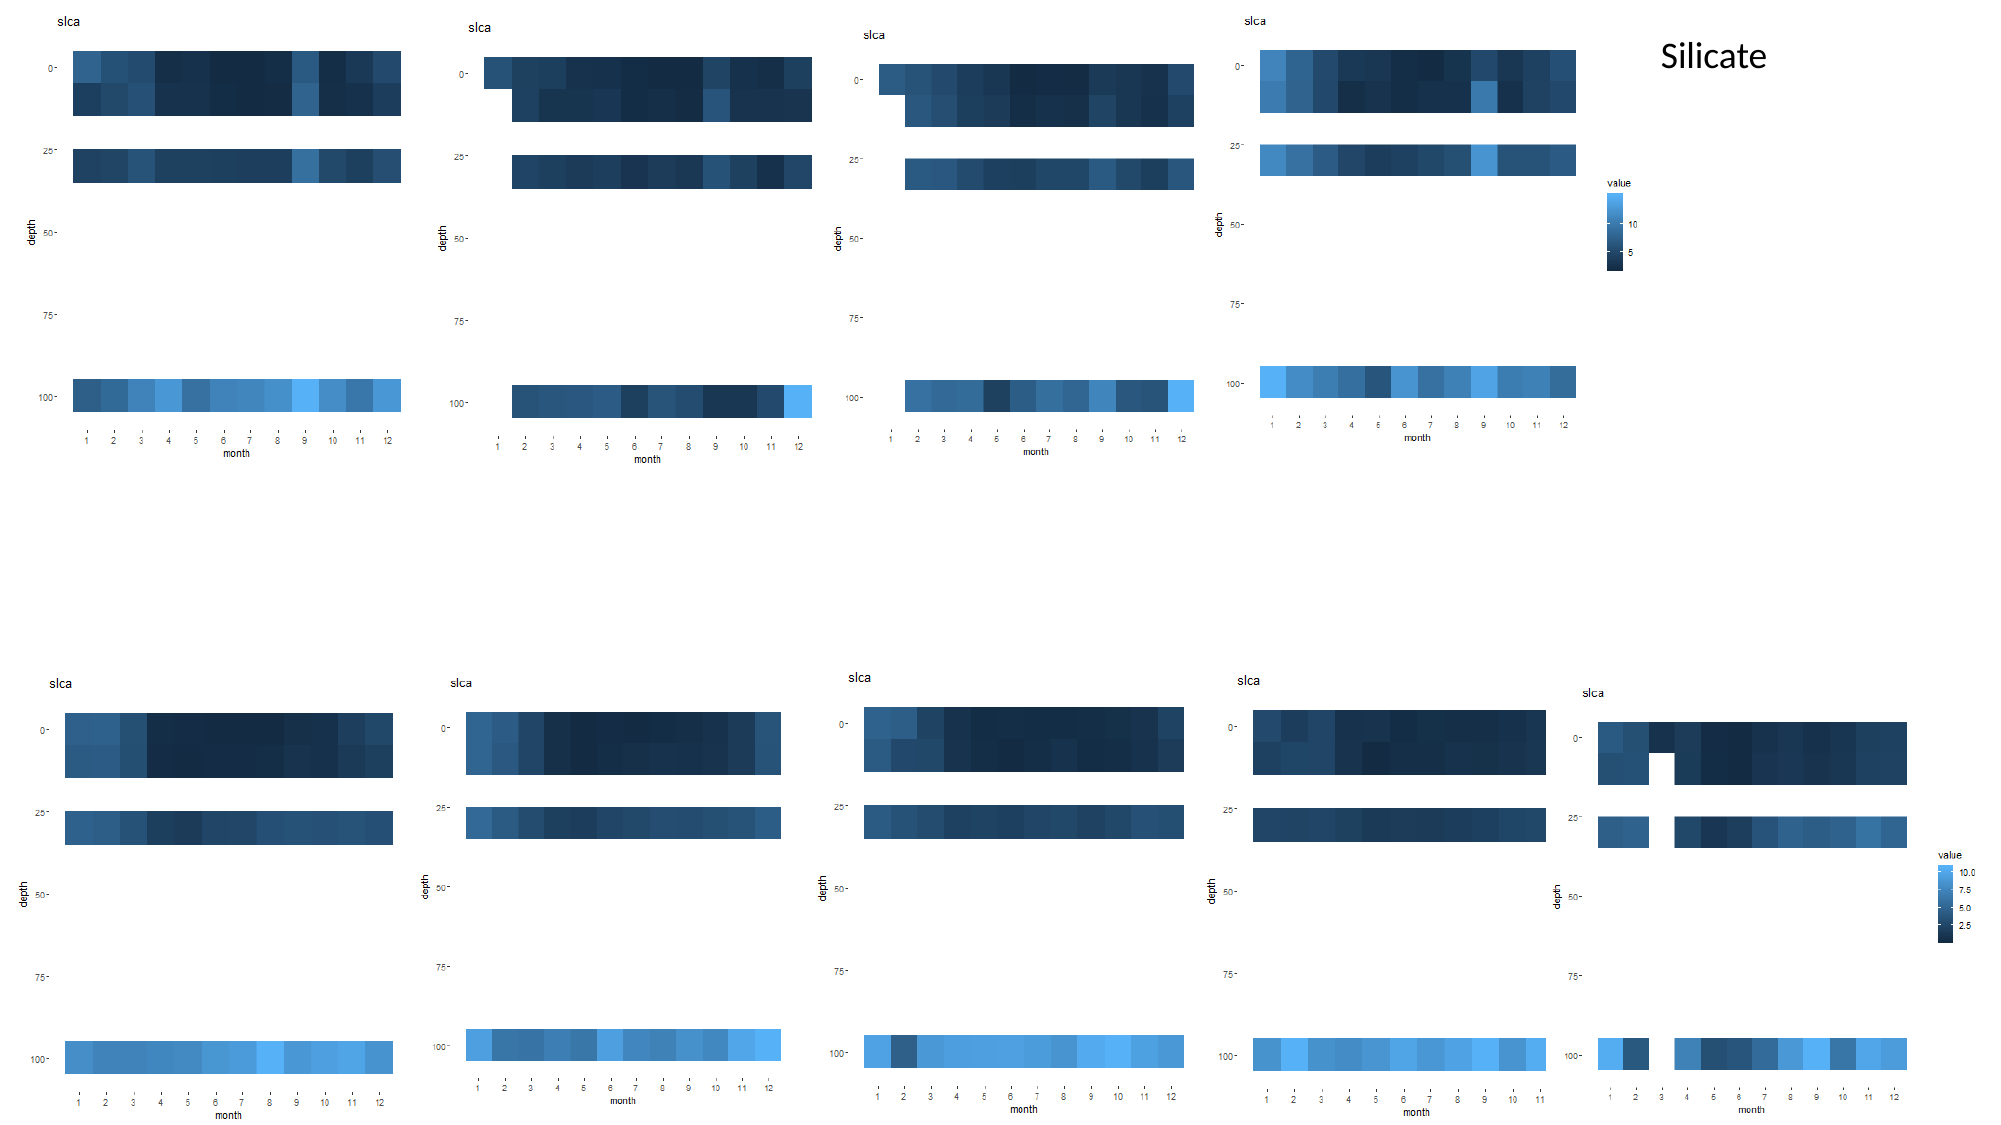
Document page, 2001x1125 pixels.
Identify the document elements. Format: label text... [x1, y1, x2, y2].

picture [12, 665, 1985, 1125]
text_box Silicate [1647, 23, 1931, 84]
picture [20, 9, 1647, 469]
